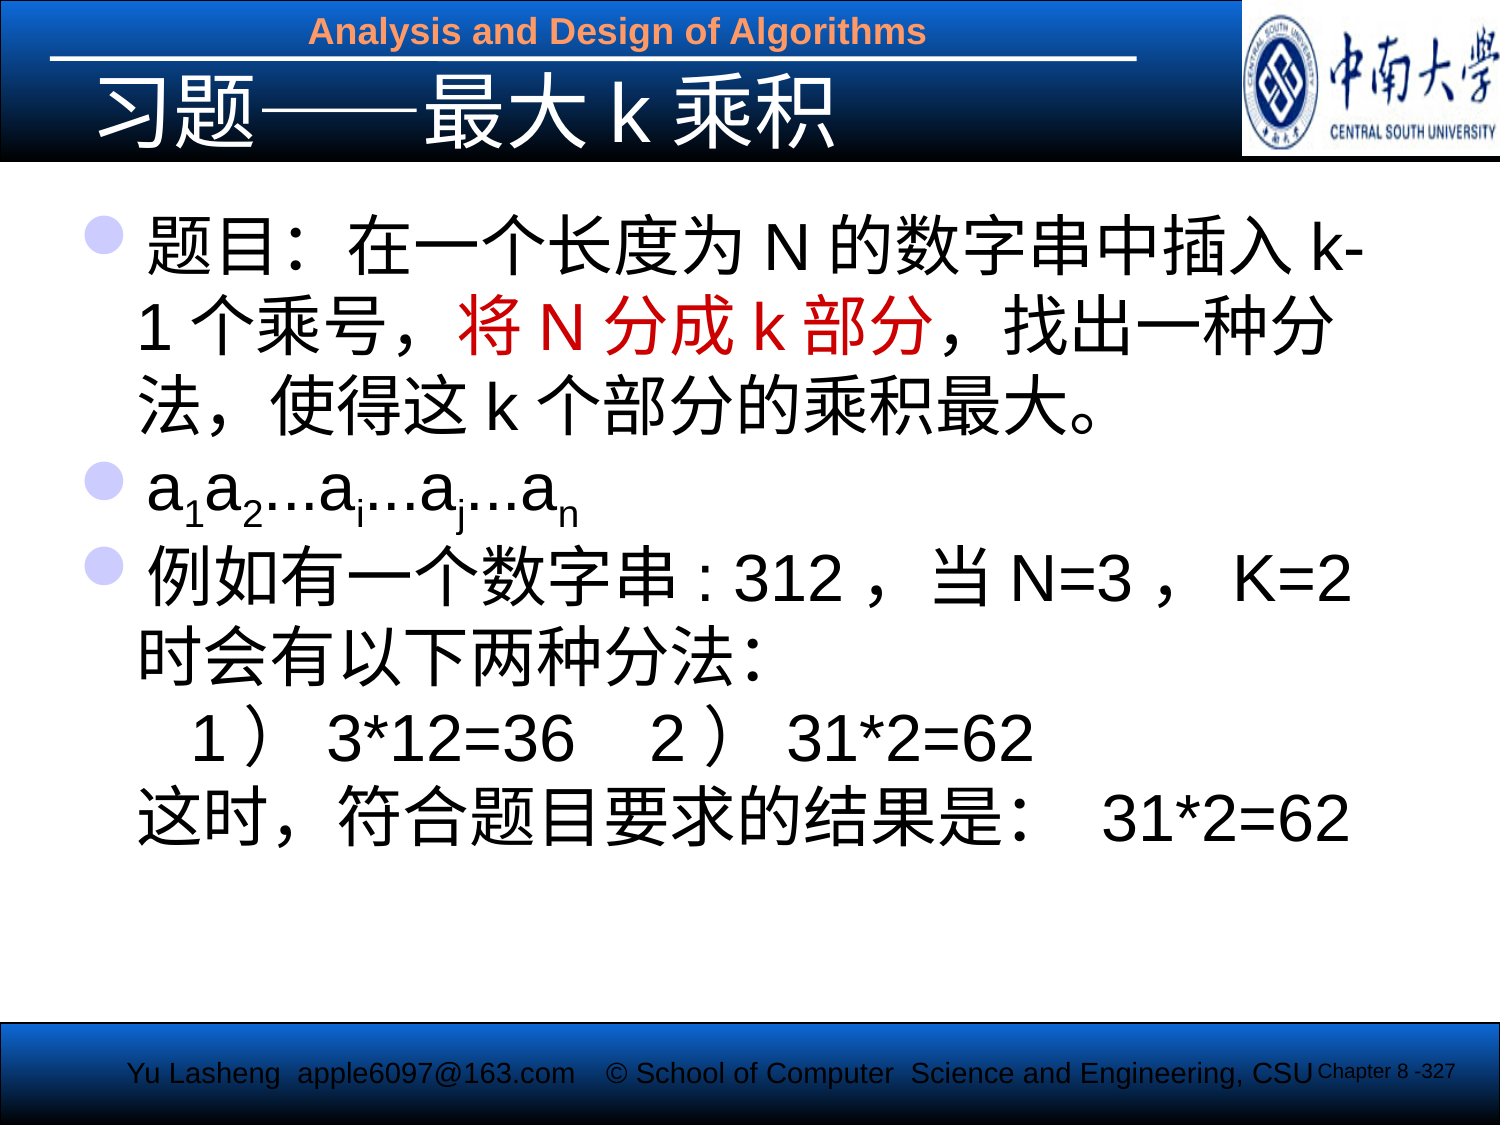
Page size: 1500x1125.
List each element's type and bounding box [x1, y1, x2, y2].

title [74, 45, 1426, 173]
picture [1242, 0, 1500, 156]
slide_number [1293, 1049, 1472, 1125]
list [64, 196, 1416, 1024]
